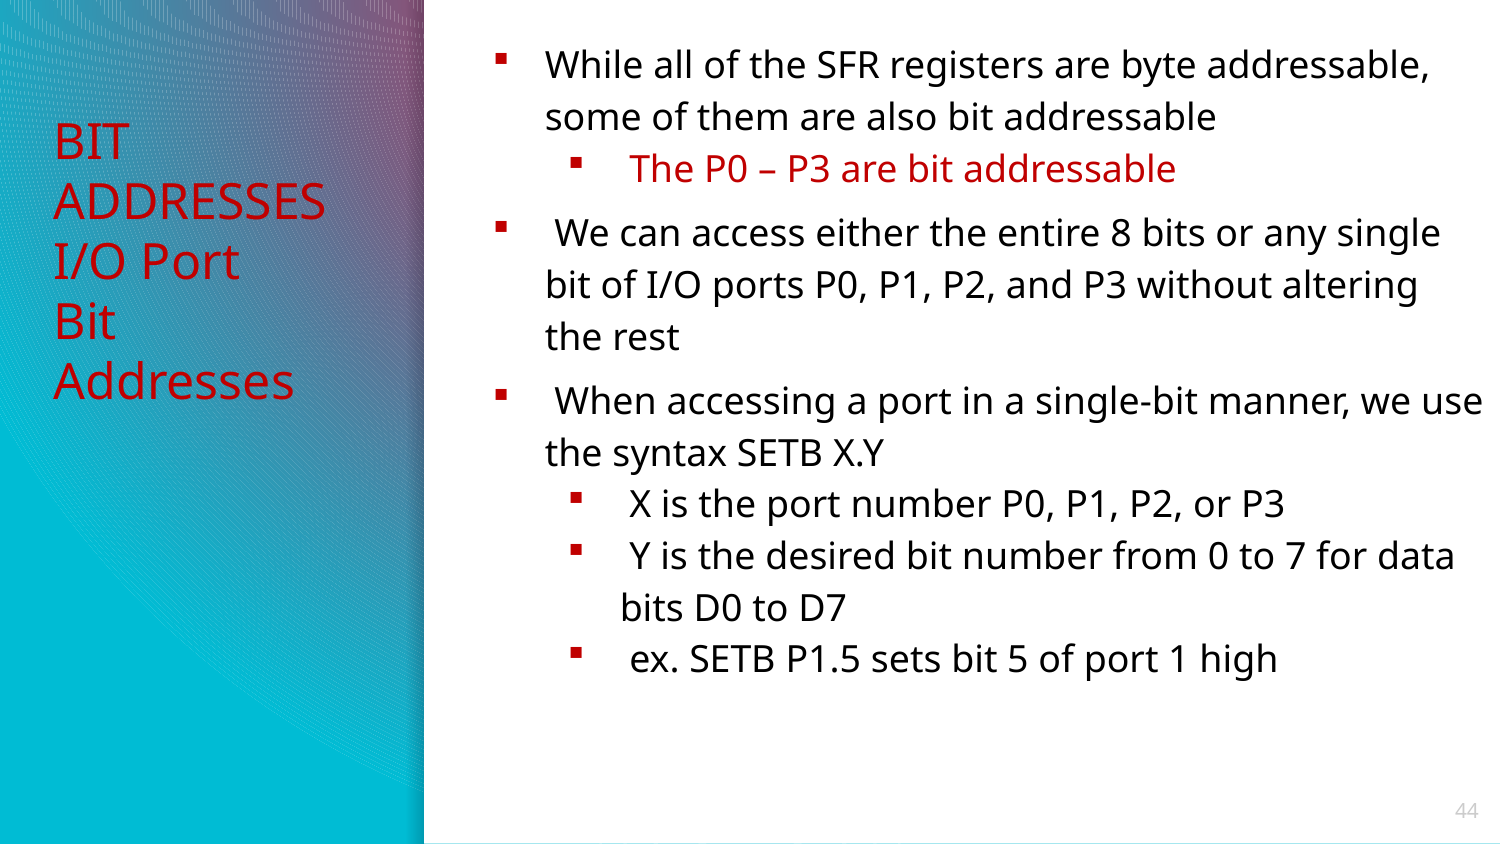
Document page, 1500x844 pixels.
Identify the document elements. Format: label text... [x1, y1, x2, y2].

title BIT ADDRESSES I/O Port Bit Addresses [38, 94, 375, 748]
list While all of the SFR registers are byte addressable, some of them are also bit addressable The P0 – P3 are bit addressable We can access either the entire 8 bits or any single bit of I/O ports P0, P1, P2, and P3 without altering the rest When accessing a port in a single-bit manner, we use the syntax SETB X.Y X is the port number P0, P1, P2, or P3 Y is the desired bit number from 0 to 7 for data bits D0 to D7 ex. SETB P1.5 sets bit 5 of port 1 high [454, 19, 1500, 844]
slide_number 44 [1403, 779, 1494, 844]
